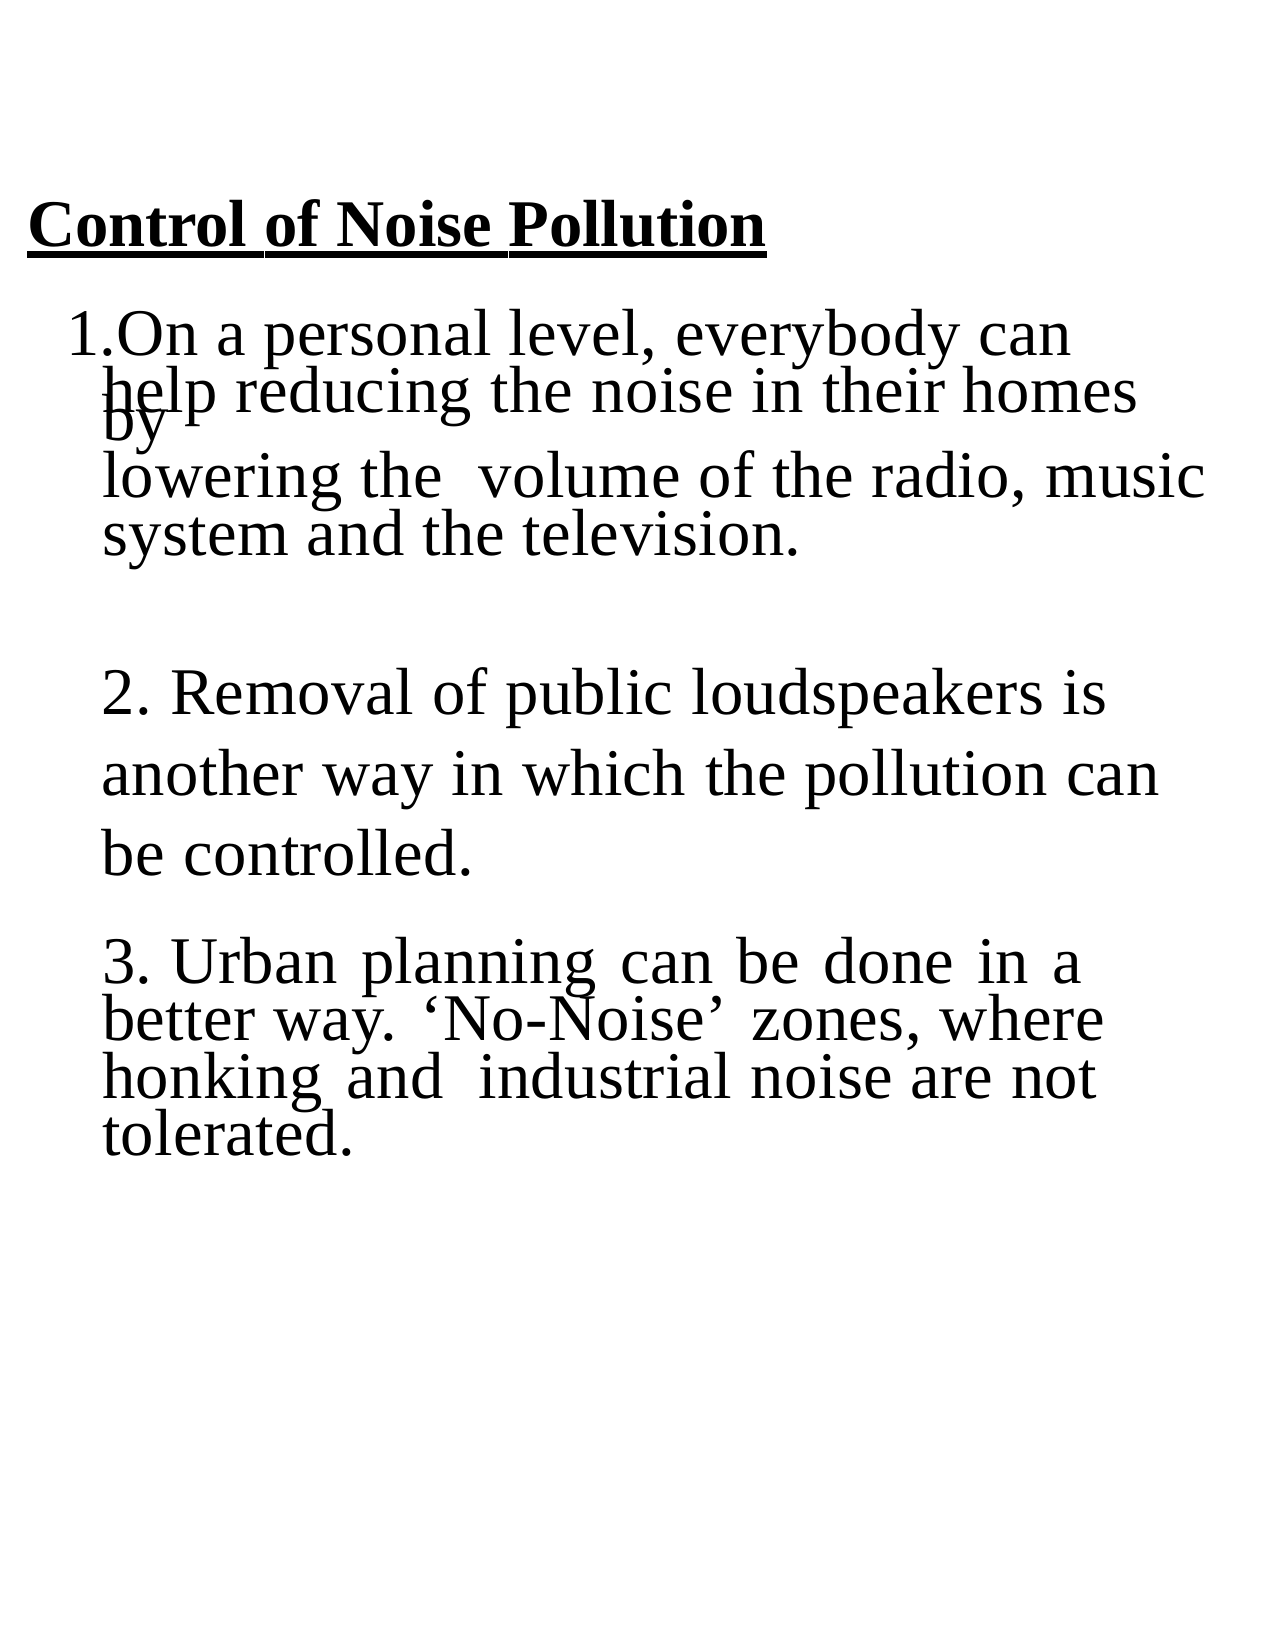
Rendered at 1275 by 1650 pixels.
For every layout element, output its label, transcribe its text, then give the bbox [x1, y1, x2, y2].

text_box Control of Noise Pollution On a personal level, everybody can help reducing the noise in their homes by lowering the volume of the radio, music system and the television. 2. Removal of public loudspeakers is another way in which the pollution can be controlled. 3. Urban planning can be done in a better way. ‘No-Noise’ zones, where honking and industrial noise are not tolerated. [24, 149, 1225, 1169]
